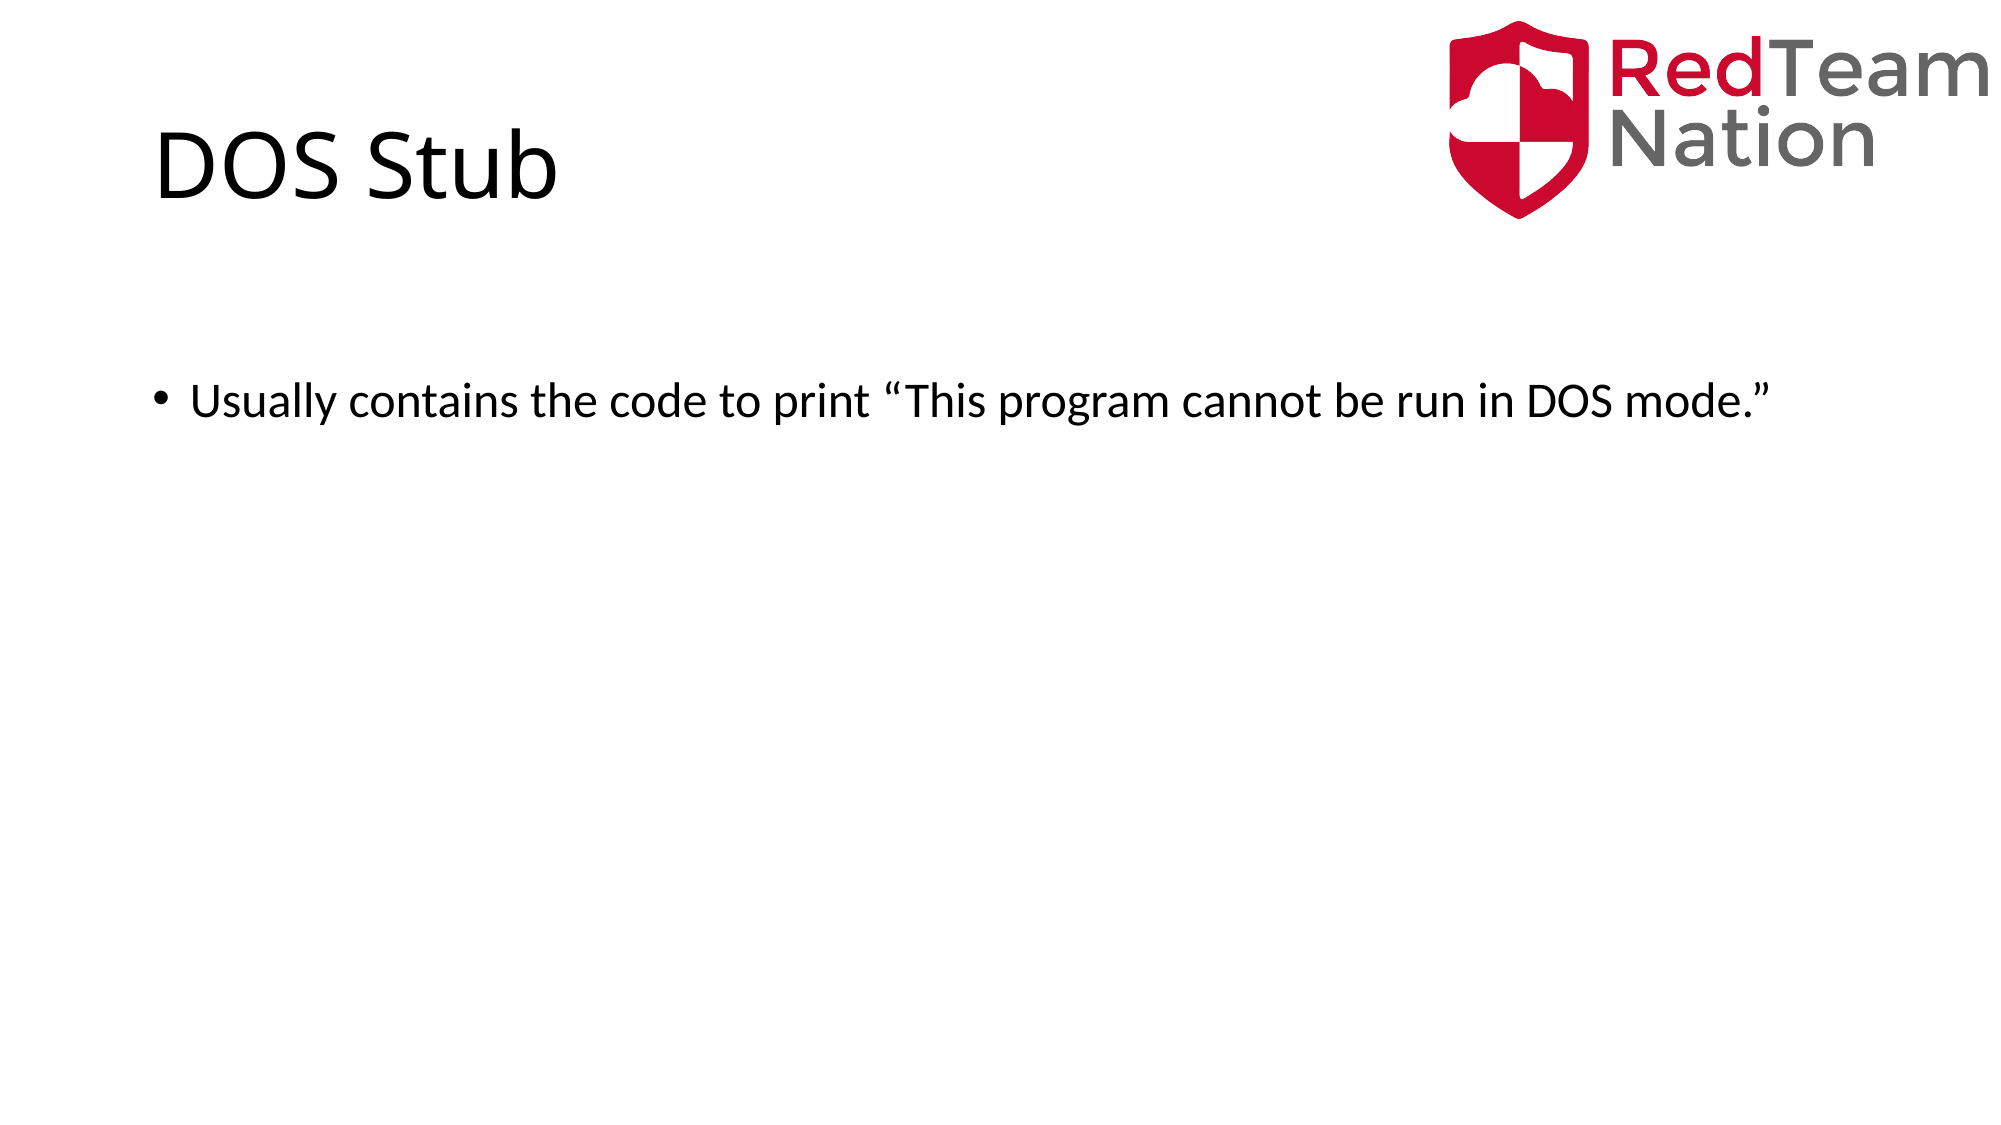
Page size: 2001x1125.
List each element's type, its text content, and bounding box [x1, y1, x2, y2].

list Usually contains the code to print “This program cannot be run in DOS mode.” [137, 299, 1863, 1014]
picture [1449, 21, 1988, 220]
title DOS Stub [137, 59, 1863, 278]
